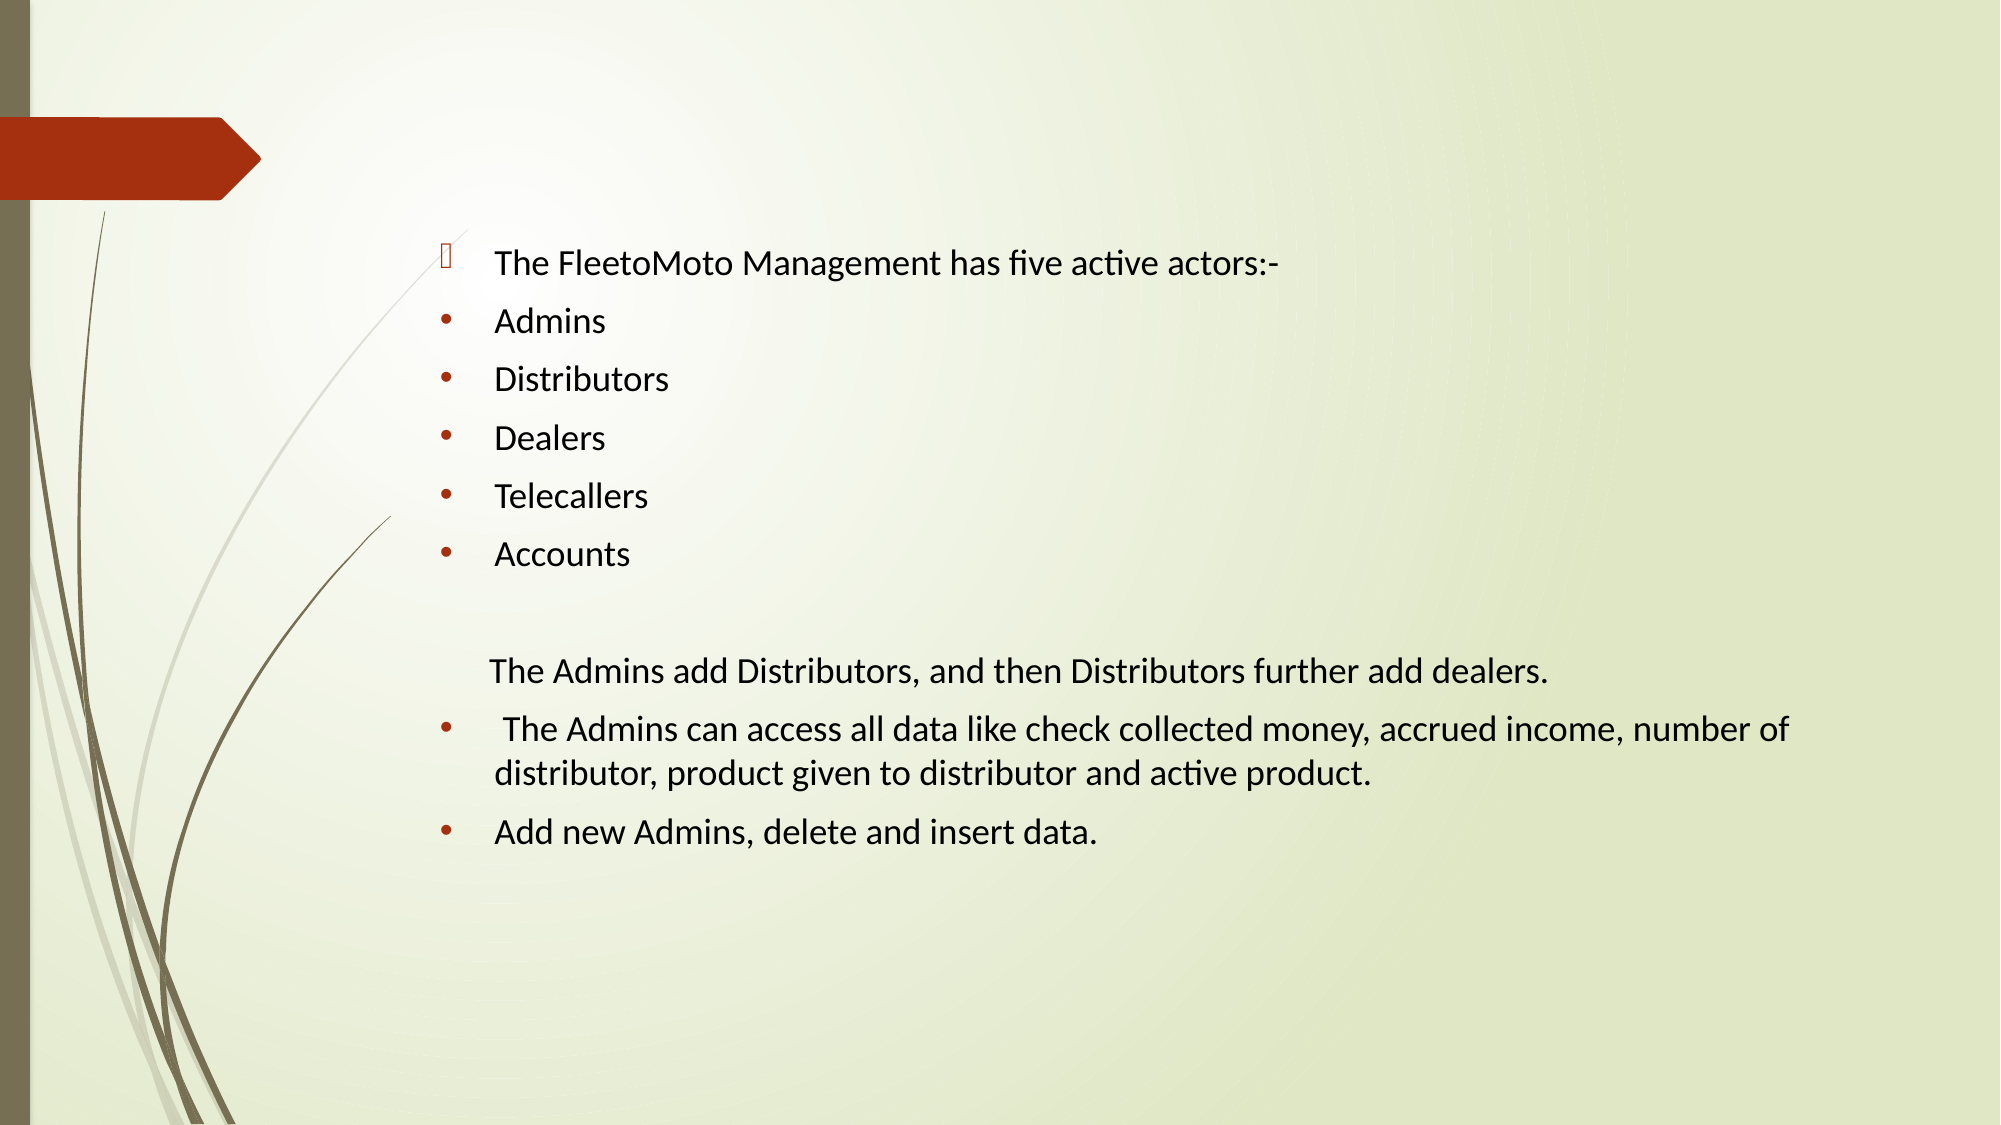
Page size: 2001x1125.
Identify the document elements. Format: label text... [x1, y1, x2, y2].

list The FleetoMoto Management has five active actors:- Admins Distributors Dealers Telecallers Accounts The Admins add Distributors, and then Distributors further add dealers. The Admins can access all data like check collected money, accrued income, number of distributor, product given to distributor and active product. Add new Admins, delete and insert data. [424, 167, 1888, 1125]
